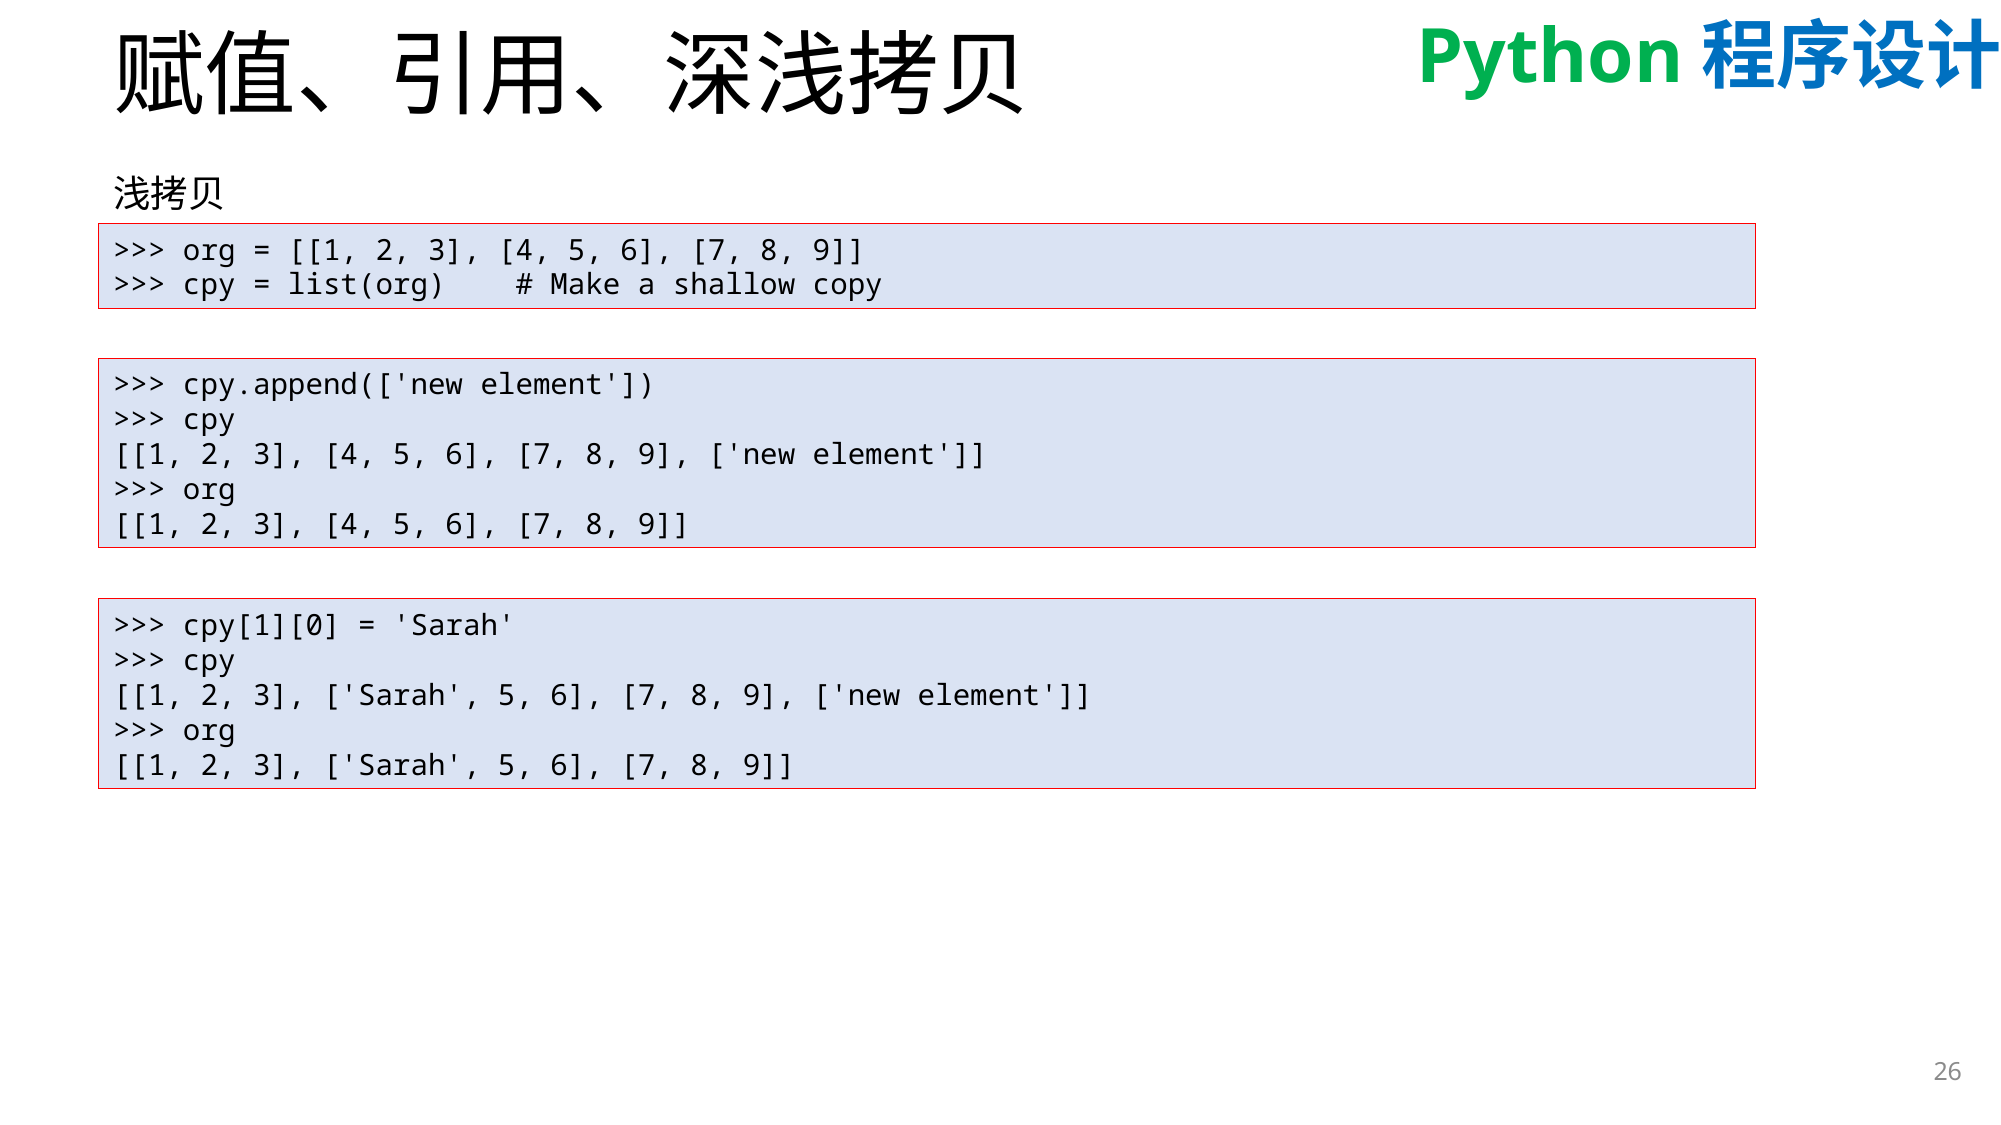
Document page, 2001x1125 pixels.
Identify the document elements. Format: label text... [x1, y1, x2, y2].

text_box >>> org = [[1, 2, 3], [4, 5, 6], [7, 8, 9]] >>> cpy = list(org) # Make a shallow copy [98, 223, 1756, 309]
title 赋值、引用、深浅拷贝 [98, 0, 1824, 157]
text_box >>> cpy[1][0] = 'Sarah' >>> cpy [[1, 2, 3], ['Sarah', 5, 6], [7, 8, 9], ['new element']] >>> org [[1, 2, 3], ['Sarah', 5, 6], [7, 8, 9]] [98, 598, 1756, 789]
text_box 浅拷贝 [98, 162, 1837, 223]
slide_number 26 [1527, 1042, 1978, 1103]
text_box >>> cpy.append(['new element']) >>> cpy [[1, 2, 3], [4, 5, 6], [7, 8, 9], ['new element']] >>> org [[1, 2, 3], [4, 5, 6], [7, 8, 9]] [98, 358, 1756, 548]
